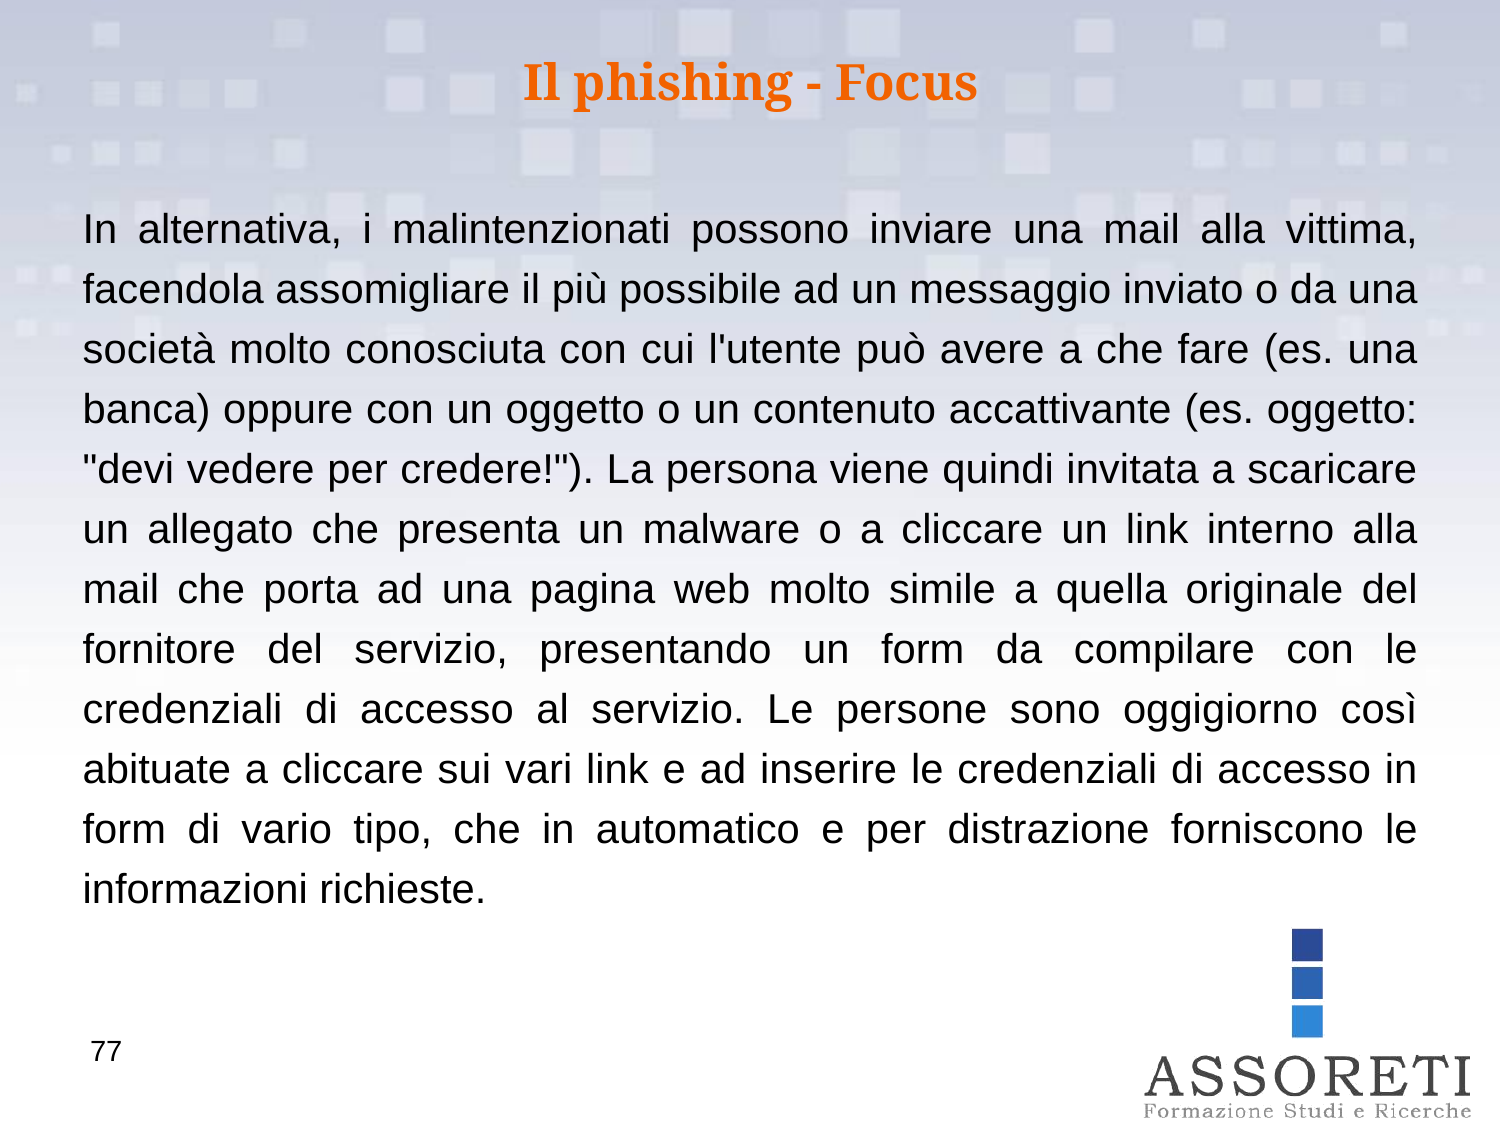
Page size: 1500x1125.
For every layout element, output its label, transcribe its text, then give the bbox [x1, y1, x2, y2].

picture [0, 0, 1500, 1125]
slide_number 77 [74, 1024, 426, 1103]
text_box In alternativa, i malintenzionati possono inviare una mail alla vittima, facendola assomigliare il più possibile ad un messaggio inviato o da una società molto conosciuta con cui l'utente può avere a che fare (es. una banca) oppure con un oggetto o un contenuto accattivante (es. oggetto: "devi vedere per credere!"). La persona viene quindi invitata a scaricare un allegato che presenta un malware o a cliccare un link interno alla mail che porta ad una pagina web molto simile a quella originale del fornitore del servizio, presentando un form da compilare con le credenziali di accesso al servizio. Le persone sono oggigiorno così abituate a cliccare sui vari link e ad inserire le credenziali di accesso in form di vario tipo, che in automatico e per distrazione forniscono le informazioni richieste. [68, 184, 1434, 920]
text_box Il phishing - Focus [72, 42, 1431, 118]
